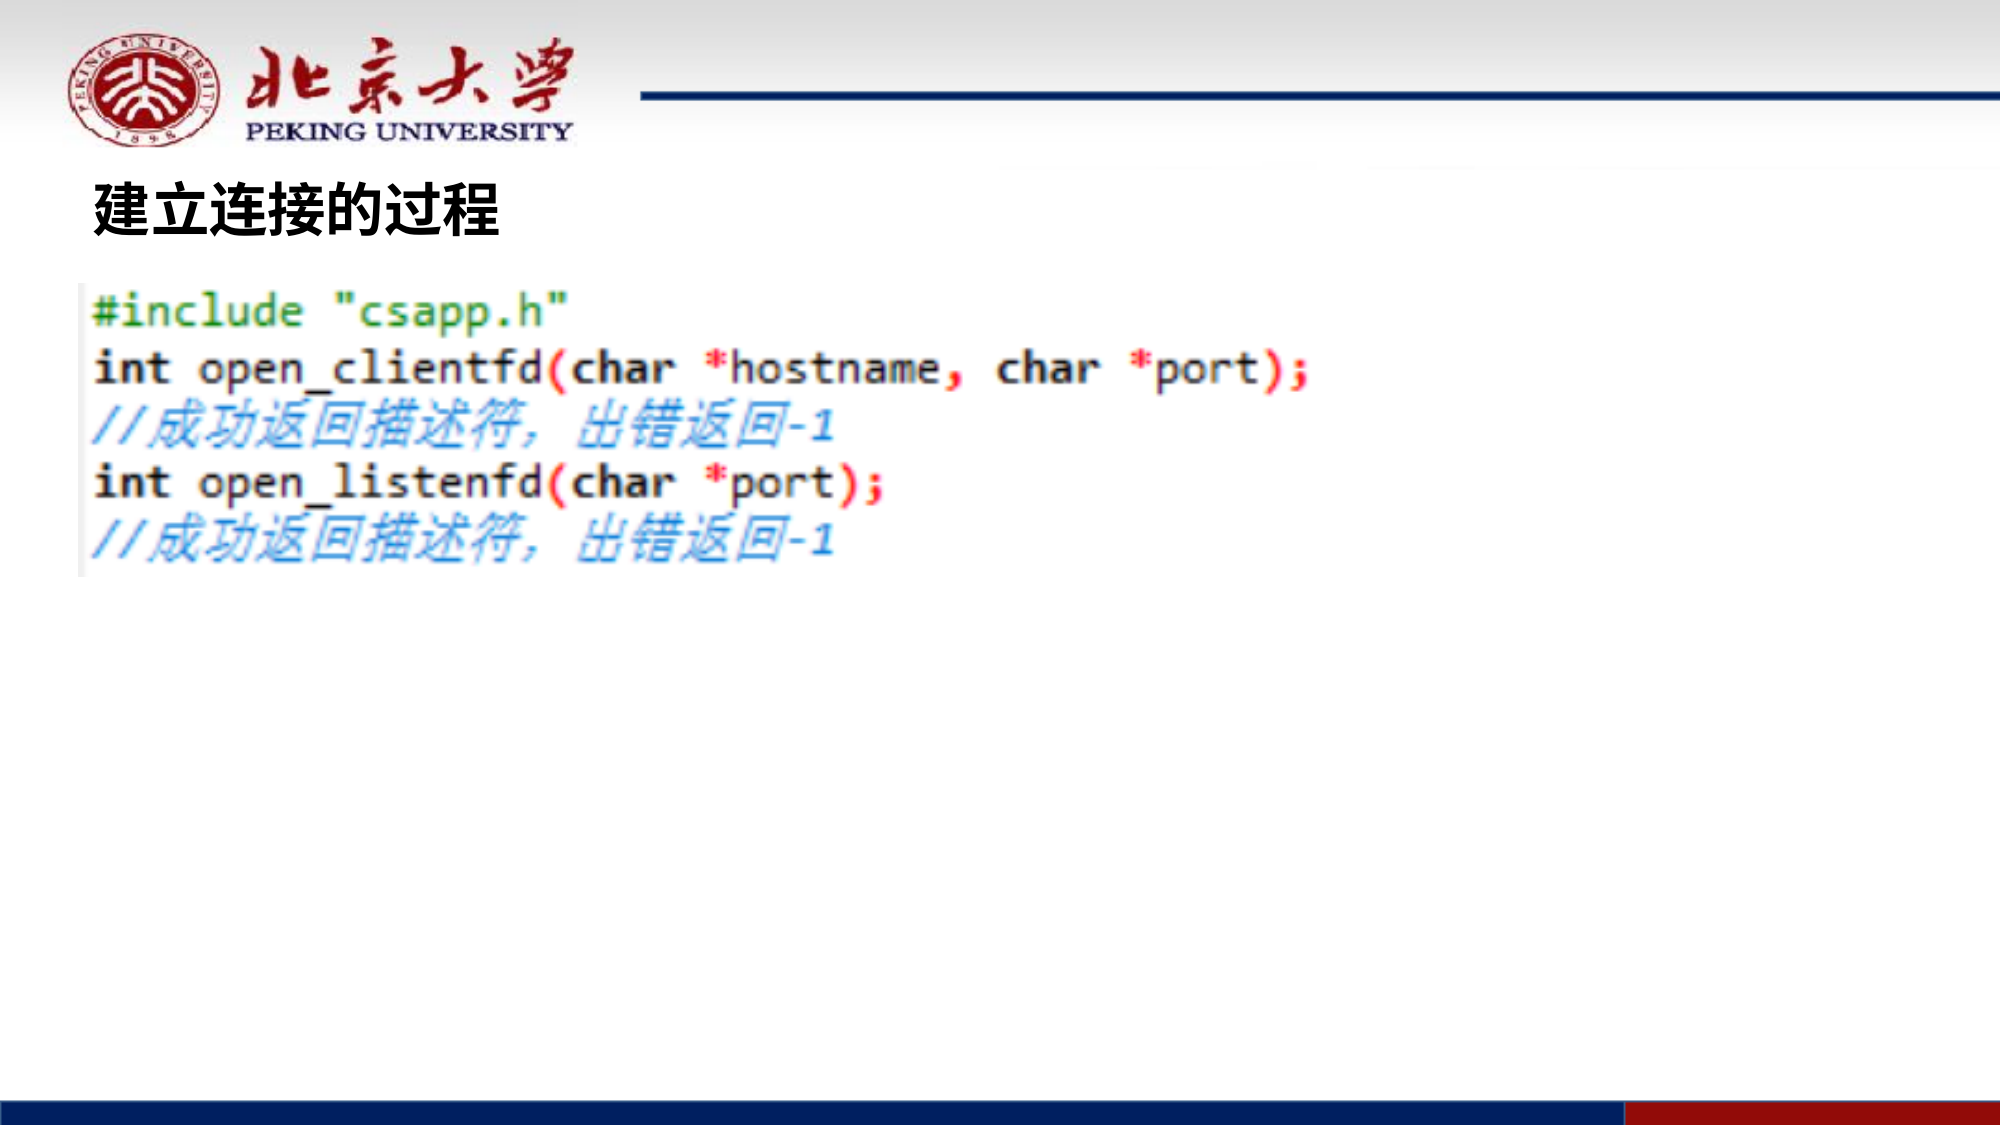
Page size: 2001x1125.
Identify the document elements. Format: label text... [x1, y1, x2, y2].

picture [0, 0, 2000, 1125]
text_box 建立连接的过程 [78, 165, 602, 251]
